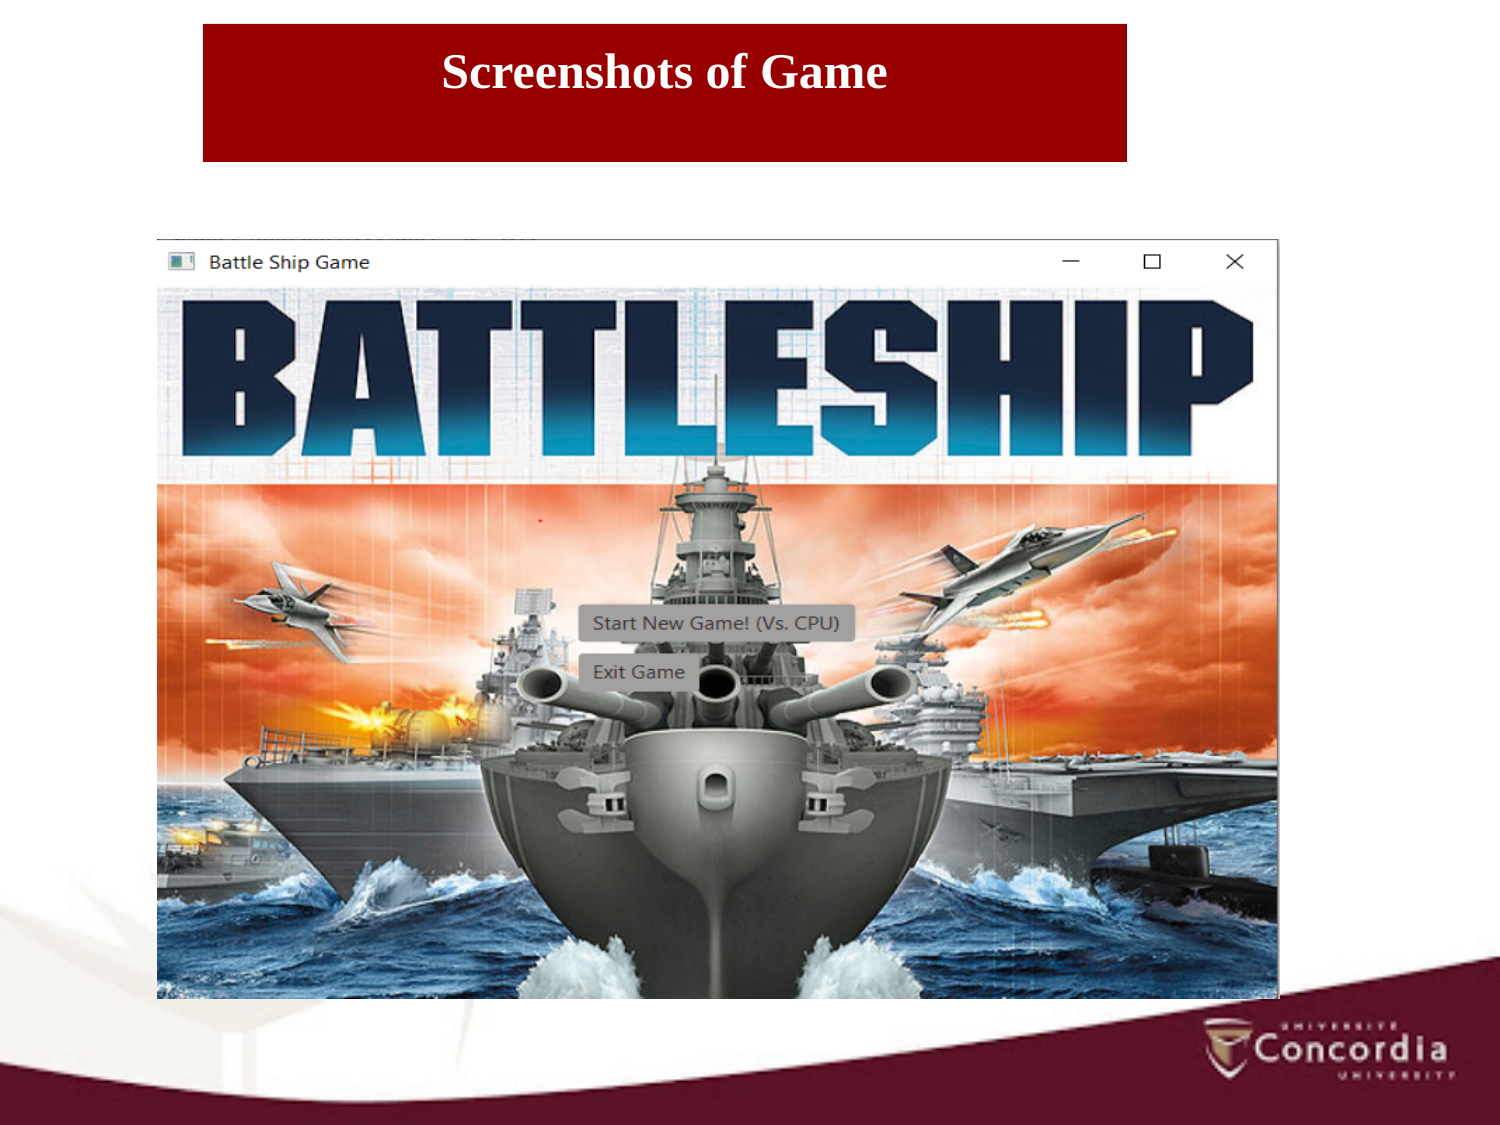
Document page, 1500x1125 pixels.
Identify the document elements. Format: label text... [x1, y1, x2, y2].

text_box Screenshots of Game [202, 23, 1127, 162]
picture [0, 0, 1500, 1125]
